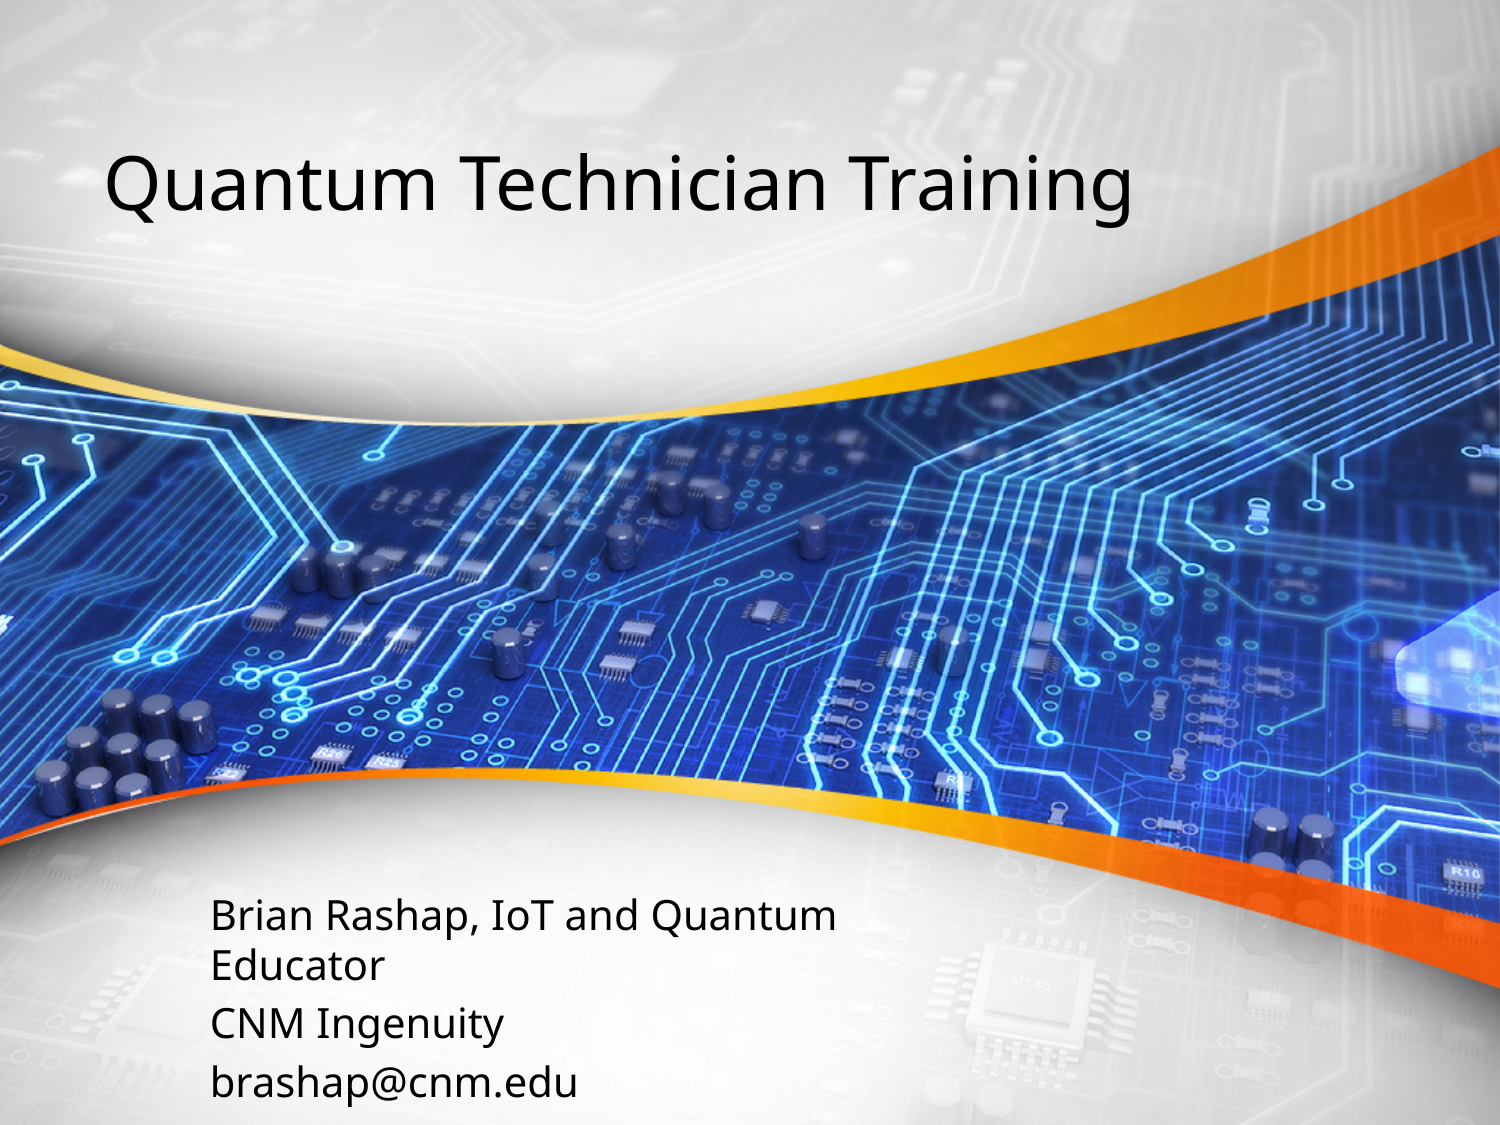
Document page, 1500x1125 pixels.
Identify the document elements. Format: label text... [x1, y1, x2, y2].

subtitle Brian Rashap, IoT and Quantum Educator CNM Ingenuity brashap@cnm.edu [194, 881, 1039, 1012]
title Quantum Technician Training [88, 115, 1240, 246]
picture [0, 0, 1500, 1125]
